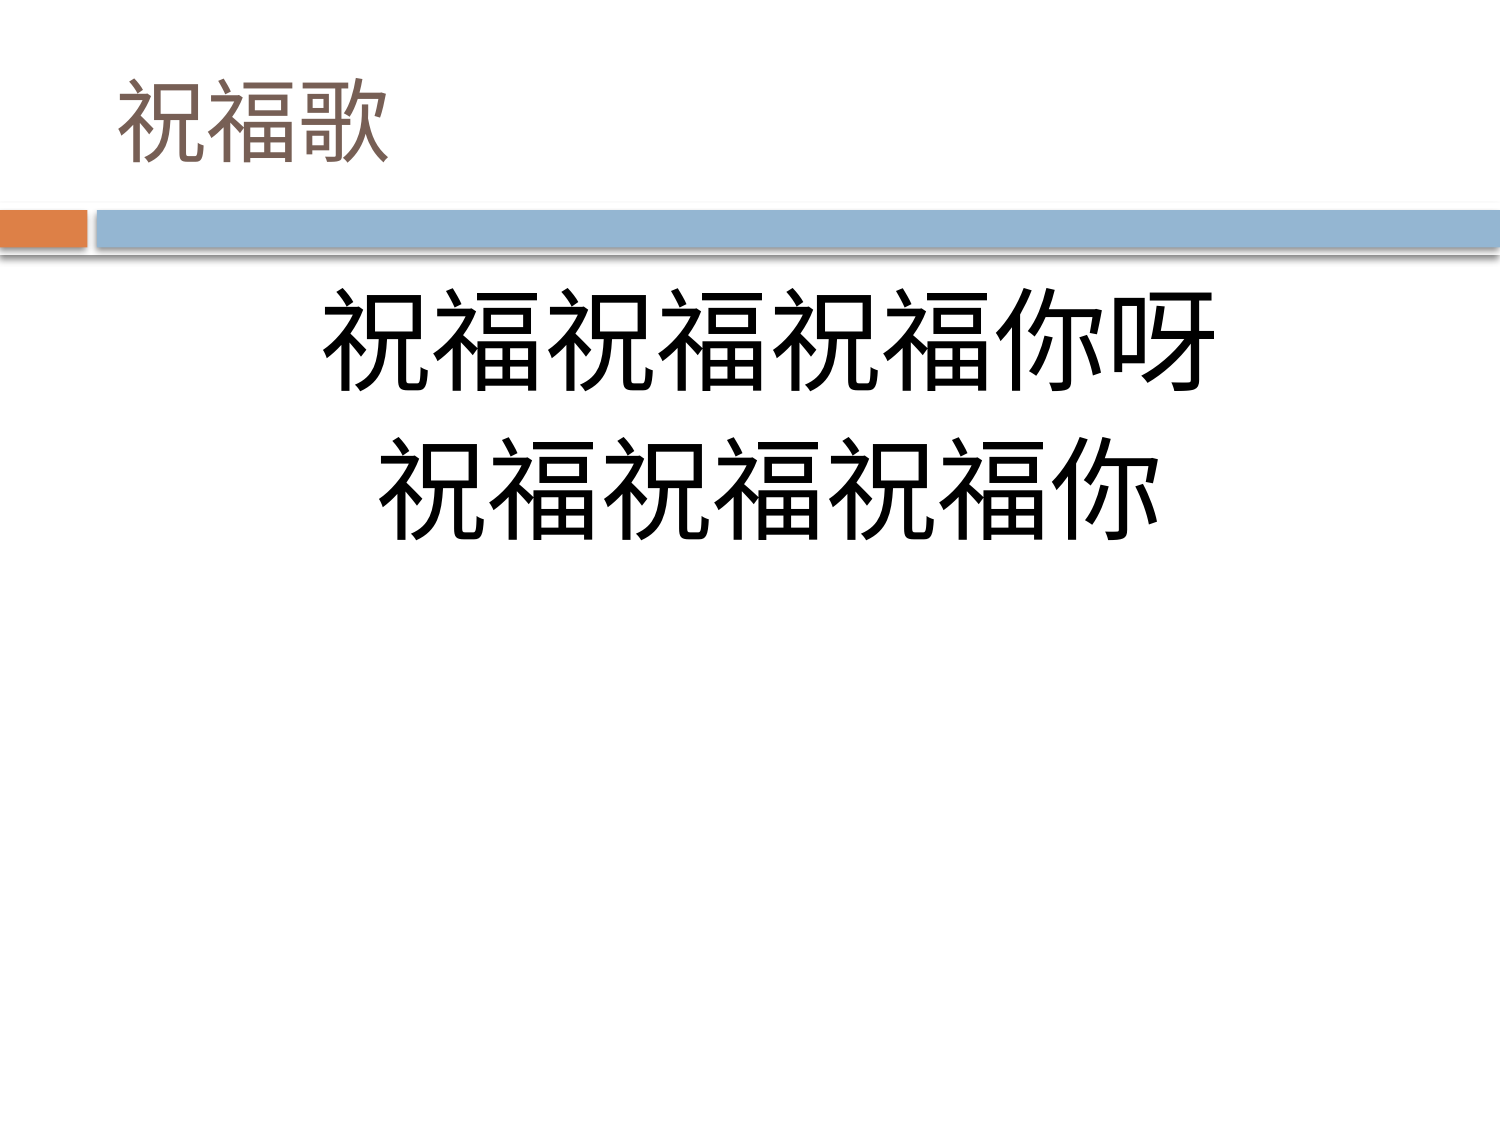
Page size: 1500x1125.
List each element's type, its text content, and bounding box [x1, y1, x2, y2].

list 祝福祝福祝福你呀 祝福祝福祝福你 [100, 262, 1438, 1000]
title 祝福歌 [100, 37, 1438, 200]
